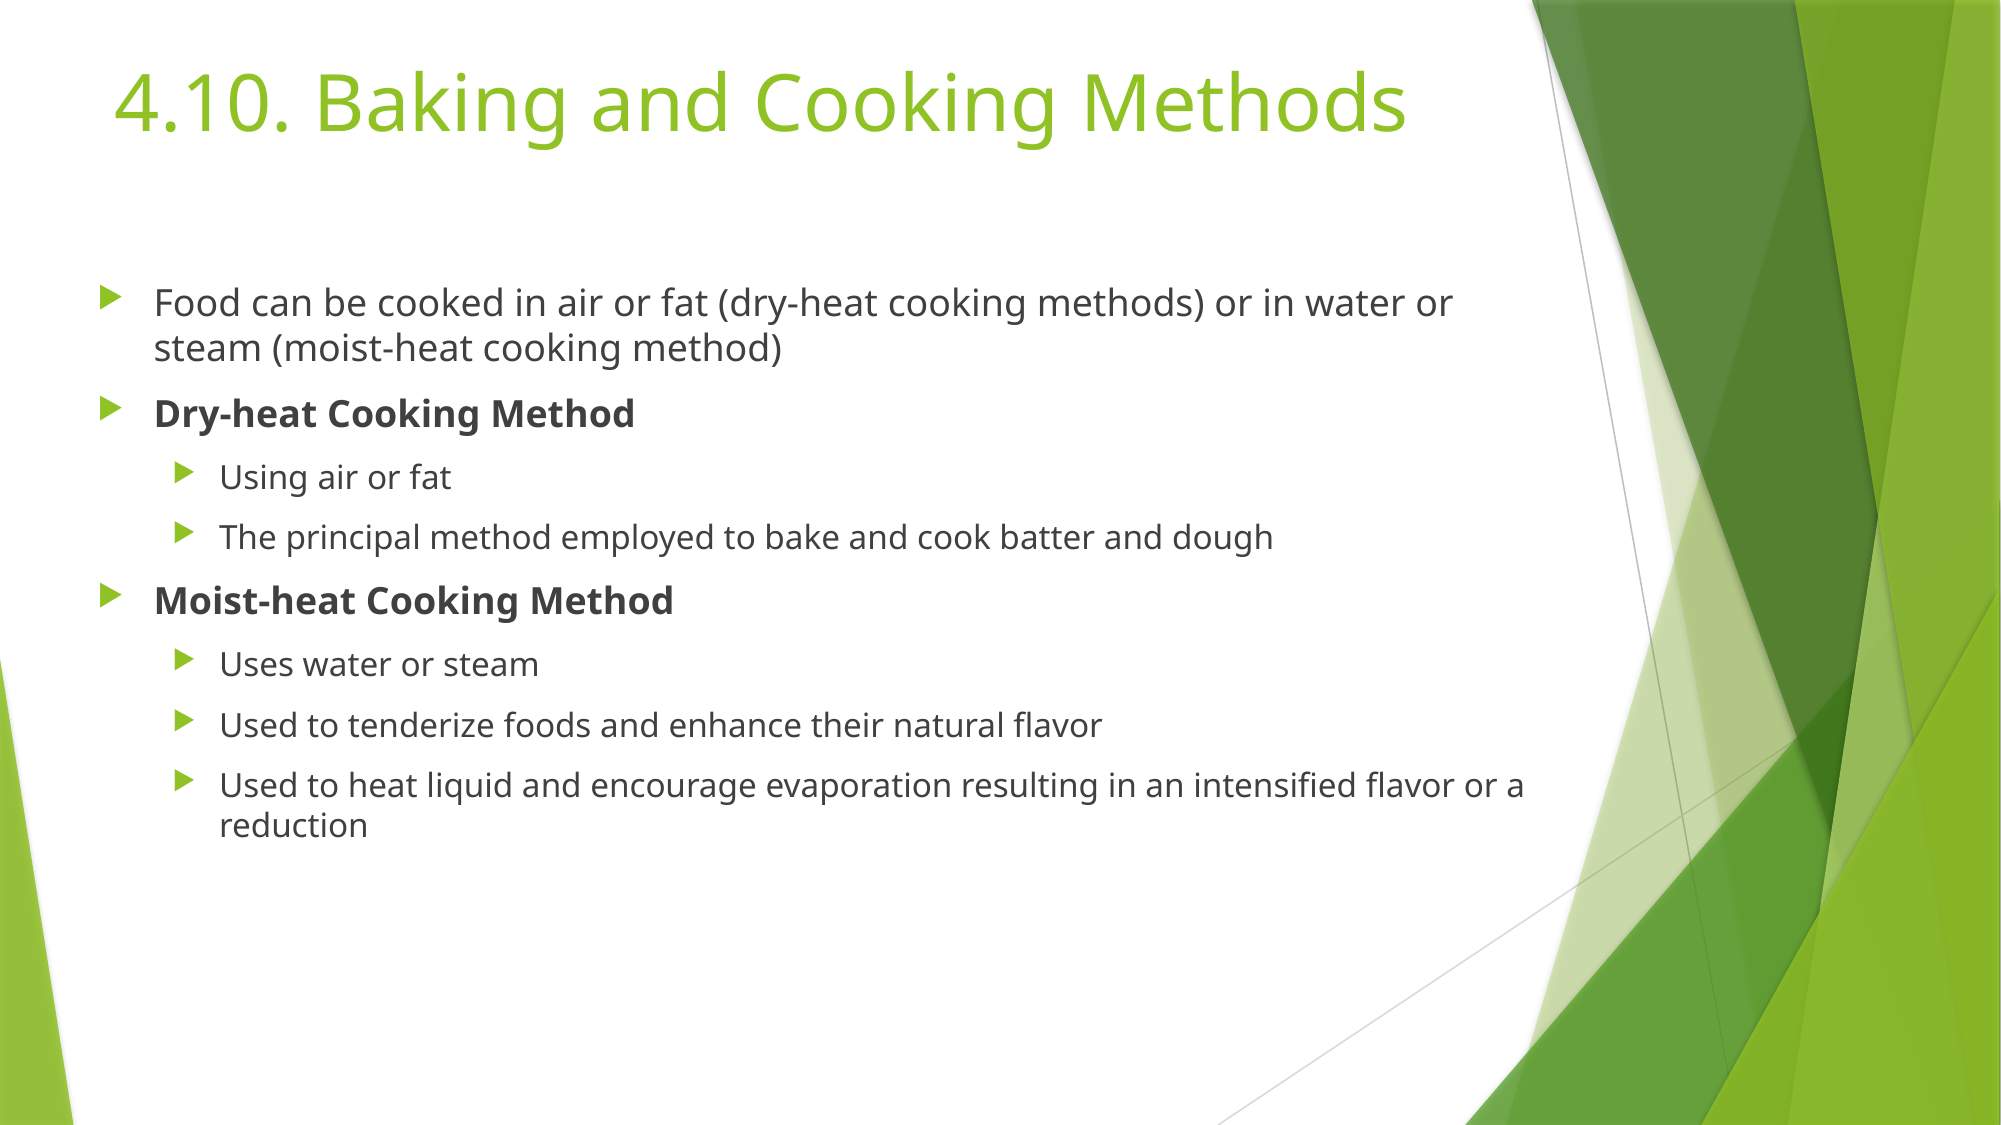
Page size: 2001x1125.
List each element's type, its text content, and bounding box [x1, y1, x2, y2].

title 4.10. Baking and Cooking Methods [99, 45, 1934, 175]
list Food can be cooked in air or fat (dry-heat cooking methods) or in water or steam (moist-heat cooking method) Dry-heat Cooking Method Using air or fat The principal method employed to bake and cook batter and dough Moist-heat Cooking Method Uses water or steam Used to tenderize foods and enhance their natural flavor Used to heat liquid and encourage evaporation resulting in an intensified flavor or a reduction [82, 271, 1556, 1097]
